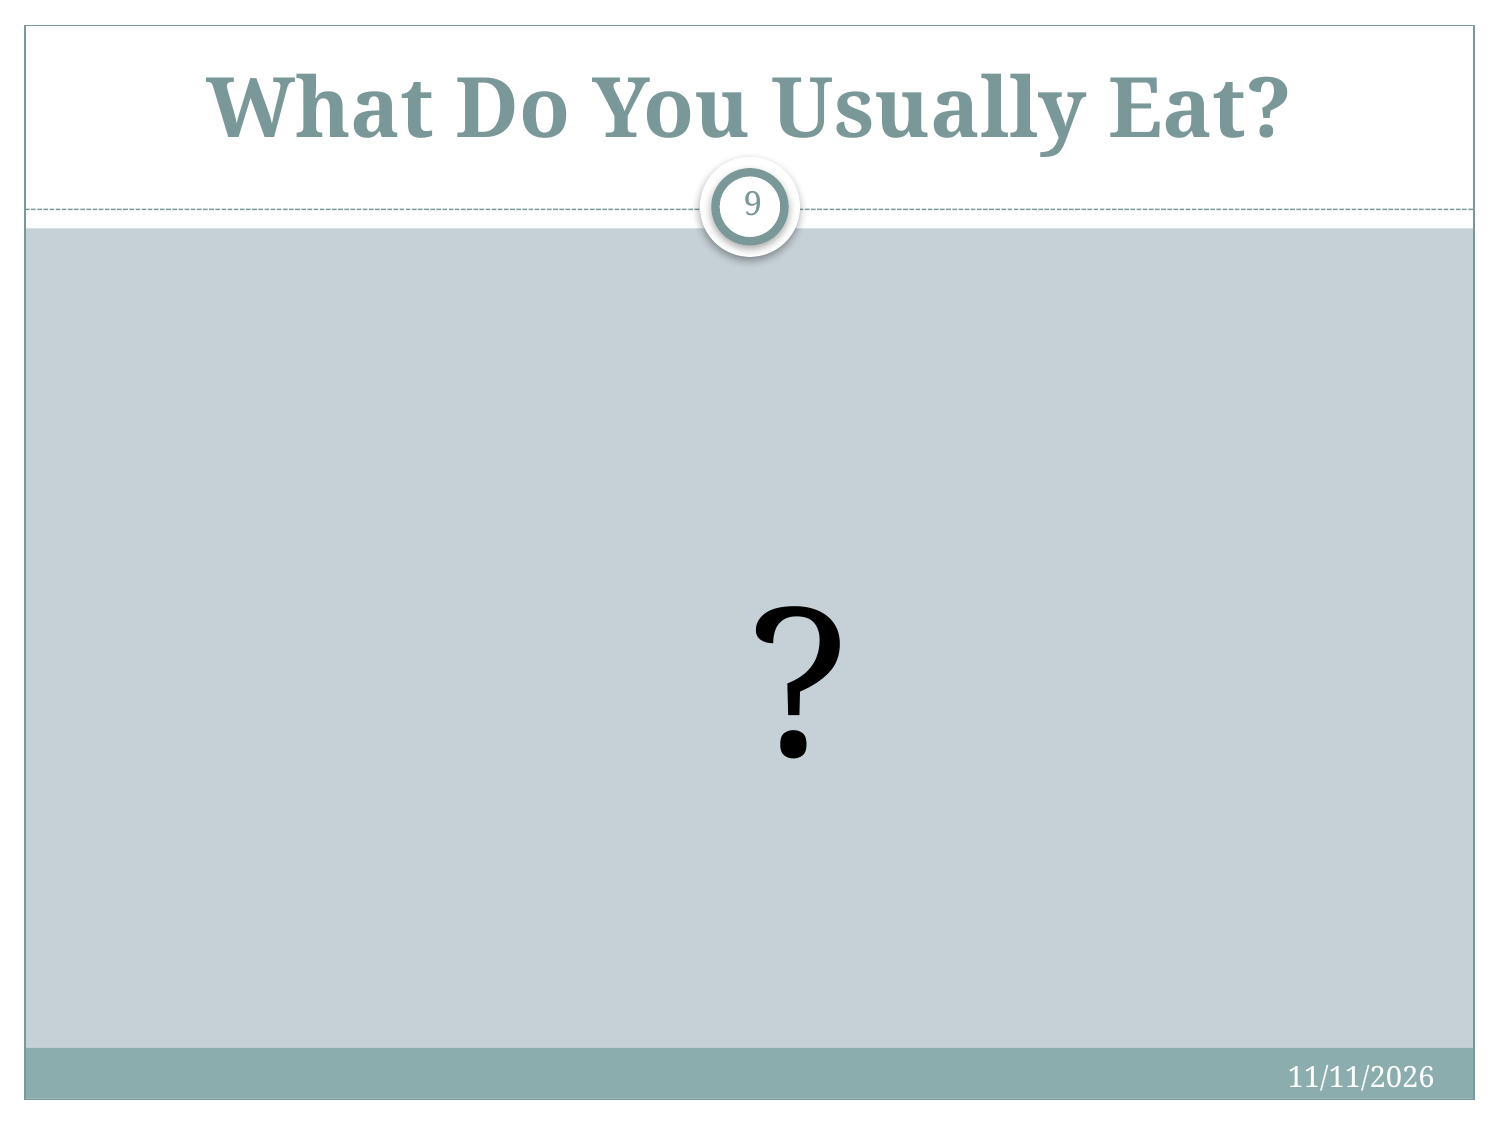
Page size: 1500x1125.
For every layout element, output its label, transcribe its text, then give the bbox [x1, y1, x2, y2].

title What Do You Usually Eat? [49, 37, 1450, 162]
slide_number 9 [715, 168, 791, 241]
list ? [49, 250, 1445, 1001]
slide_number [950, 1050, 1450, 1111]
